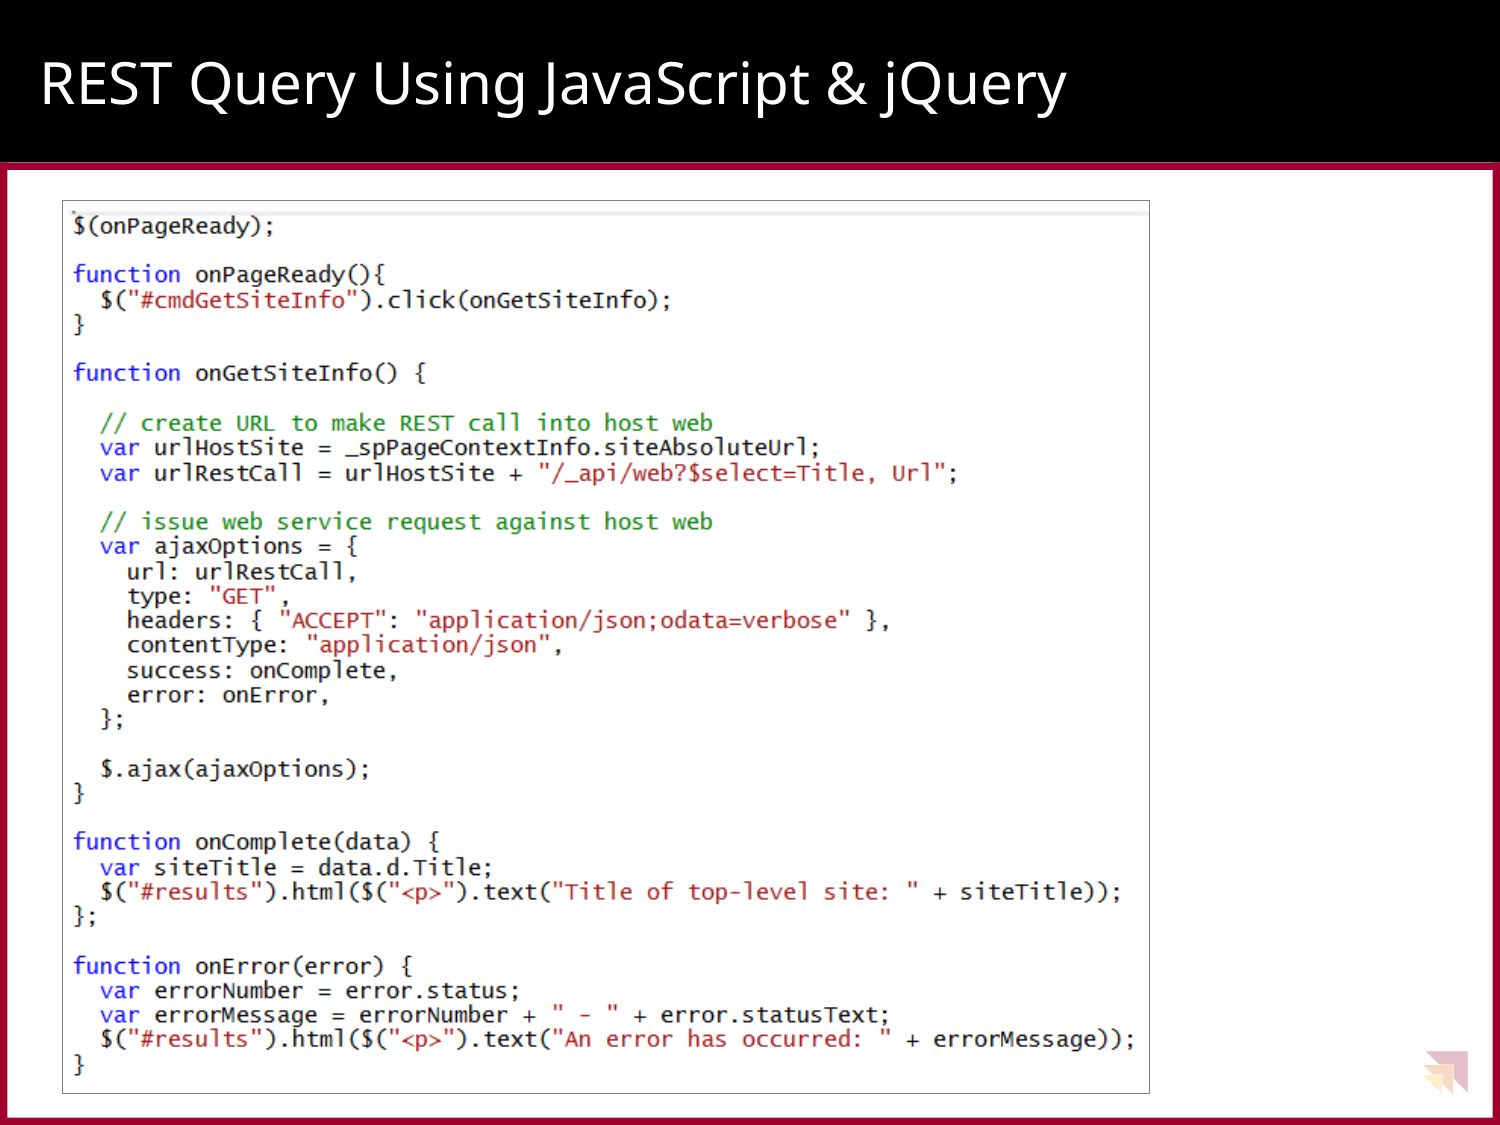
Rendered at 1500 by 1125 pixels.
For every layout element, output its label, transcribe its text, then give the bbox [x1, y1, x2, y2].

title REST Query Using JavaScript & jQuery [24, 12, 1438, 150]
picture [62, 199, 1151, 1094]
